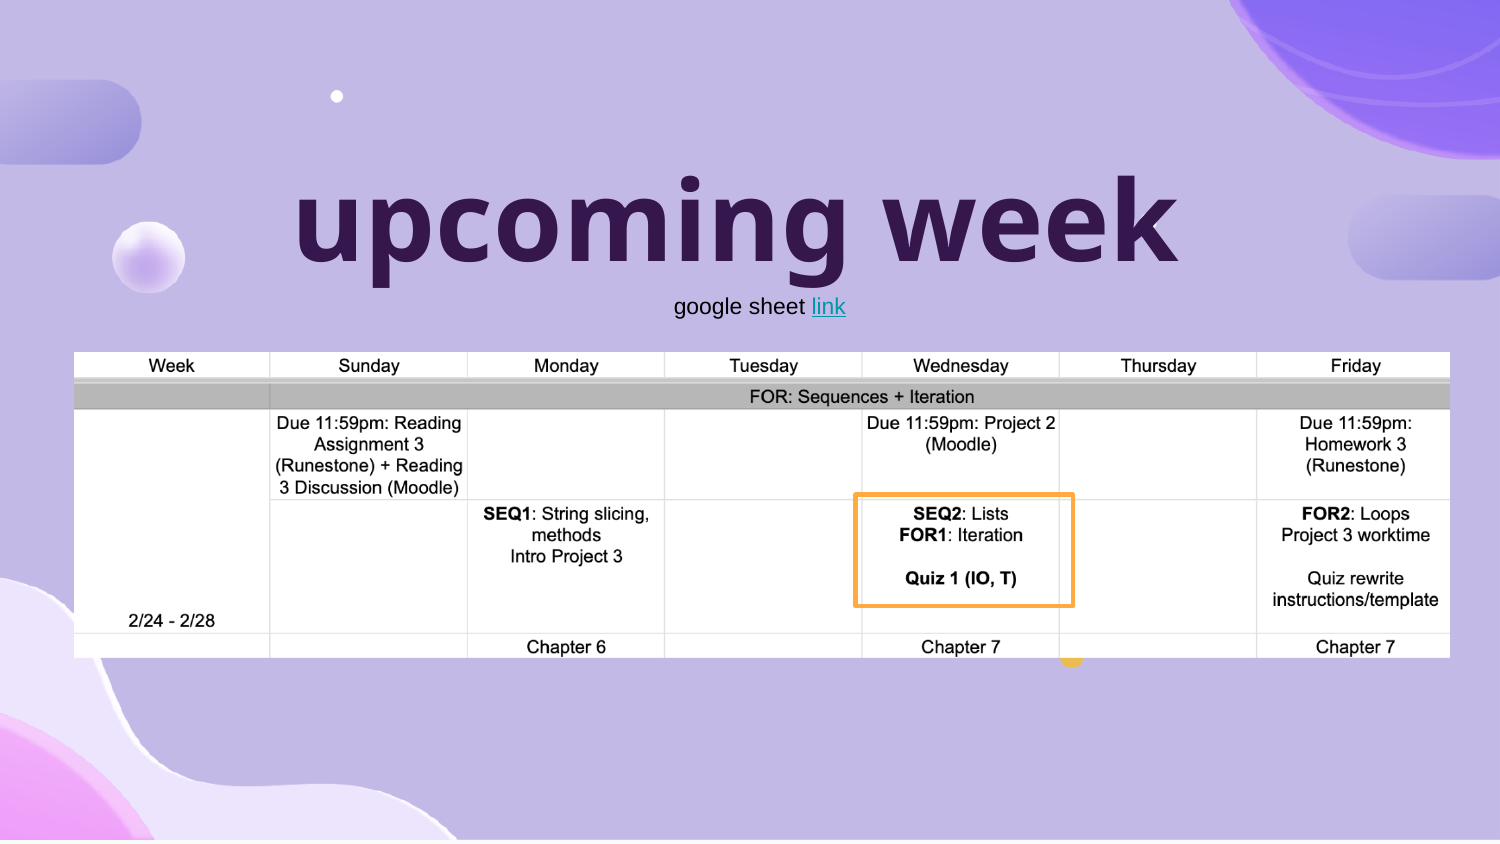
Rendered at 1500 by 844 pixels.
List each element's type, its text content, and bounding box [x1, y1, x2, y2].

picture [0, 0, 1500, 844]
title upcoming week [51, 159, 1449, 298]
text_box google sheet link [174, 277, 1346, 333]
